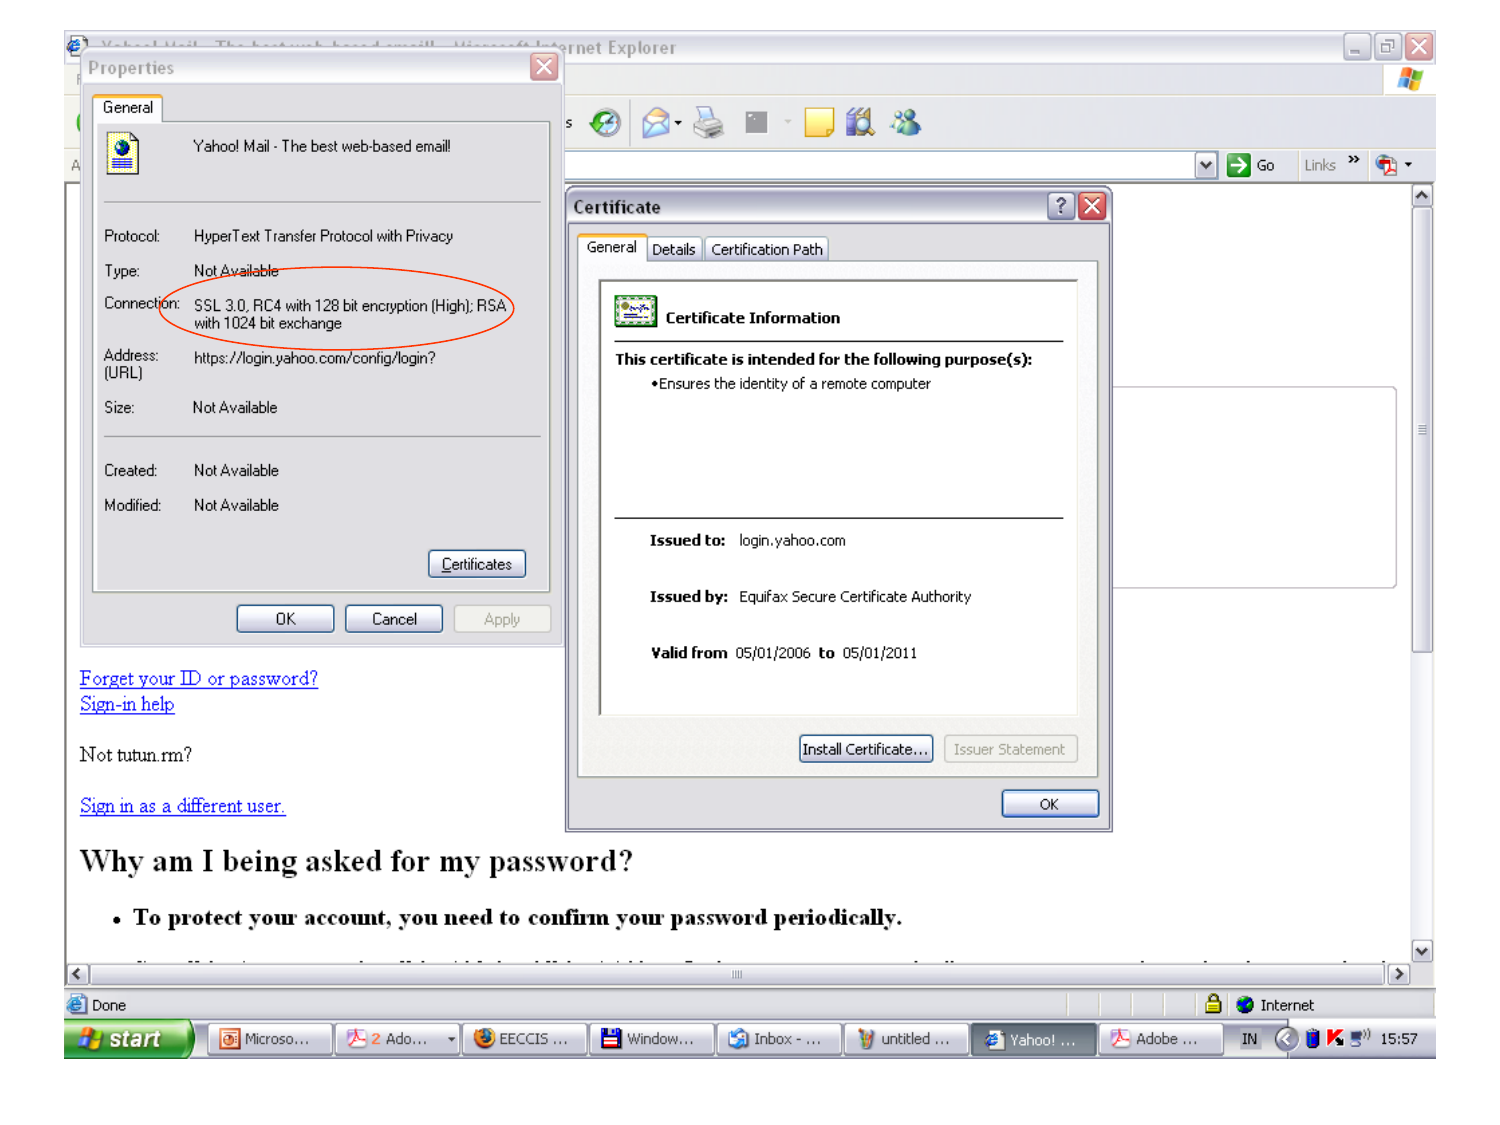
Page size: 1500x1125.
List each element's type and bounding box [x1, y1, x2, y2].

picture [64, 30, 1436, 1059]
